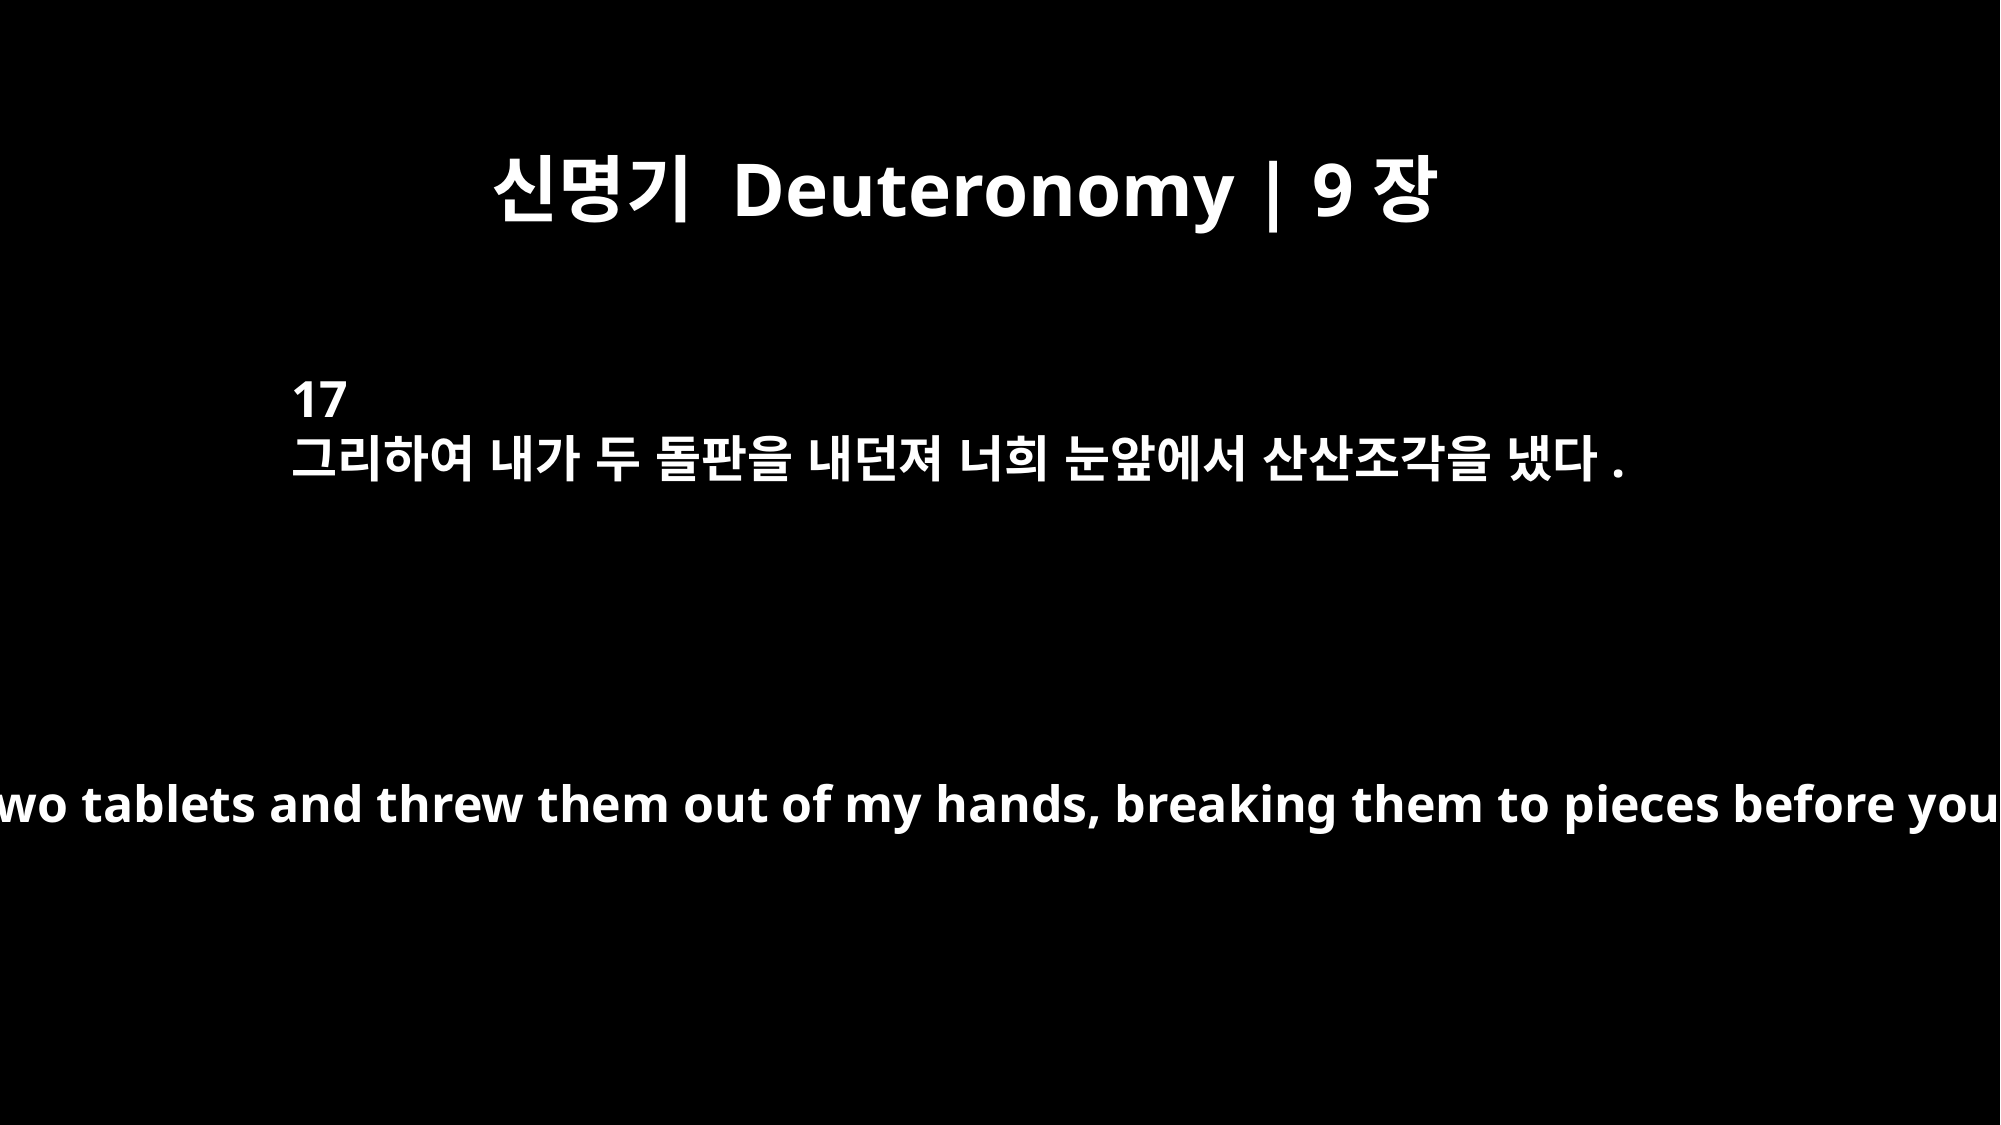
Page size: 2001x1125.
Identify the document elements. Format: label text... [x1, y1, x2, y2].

text_box So I took the two tablets and threw them out of my hands, breaking them to pieces before your eyes. [0, 764, 2000, 840]
text_box 17 그리하여 내가 두 돌판을 내던져 너희 눈앞에서 산산조각을 냈다. [276, 359, 1641, 495]
text_box 신명기 Deuteronomy | 9장 [476, 136, 1455, 239]
